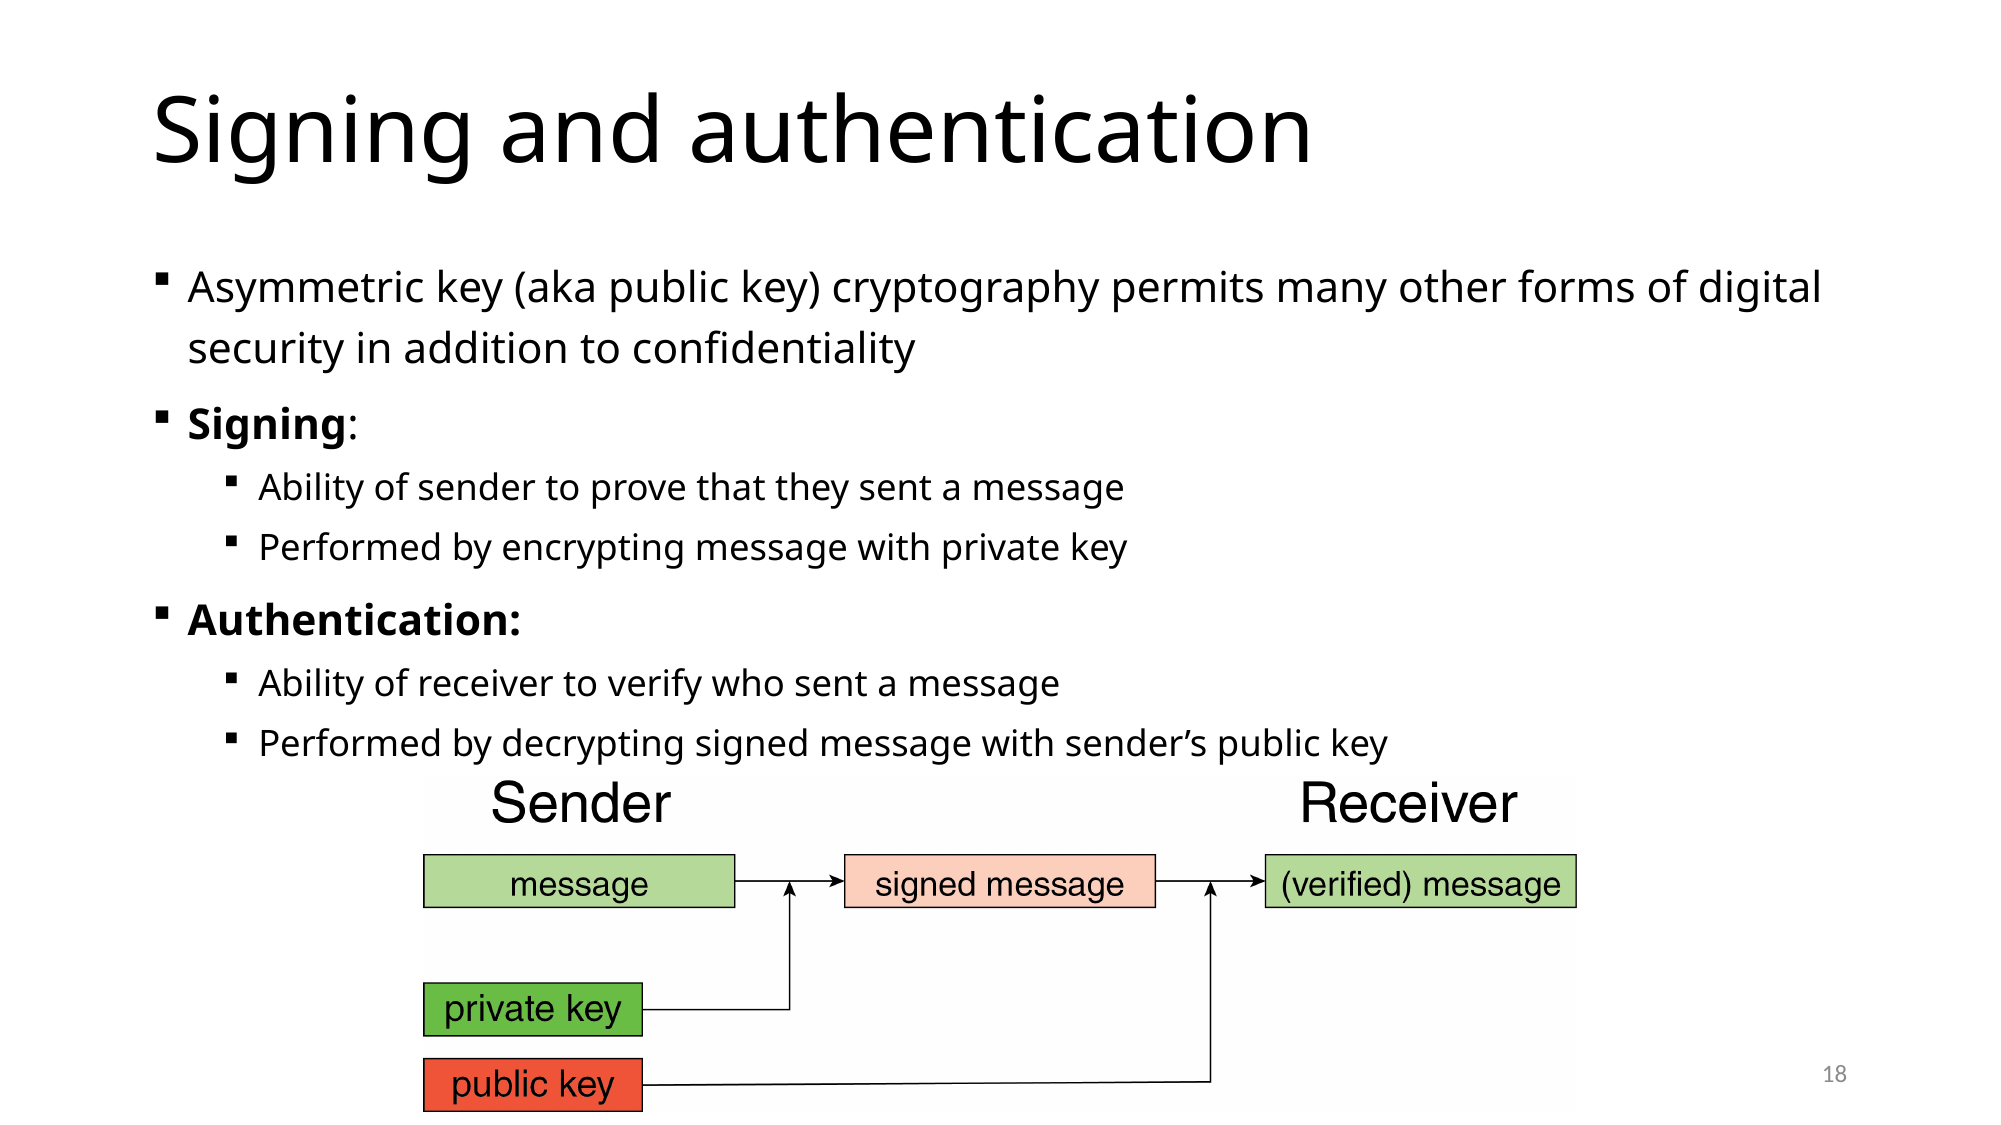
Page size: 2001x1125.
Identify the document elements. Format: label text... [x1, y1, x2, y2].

title Signing and authentication [137, 24, 1863, 241]
slide_number 18 [1577, 1042, 1863, 1103]
picture [423, 775, 1577, 1112]
list Asymmetric key (aka public key) cryptography permits many other forms of digital security in addition to confidentiality Signing: Ability of sender to prove that they sent a message Performed by encrypting message with private key Authentication: Ability of receiver to verify who sent a message Performed by decrypting signed message with sender’s public key [137, 241, 1863, 776]
